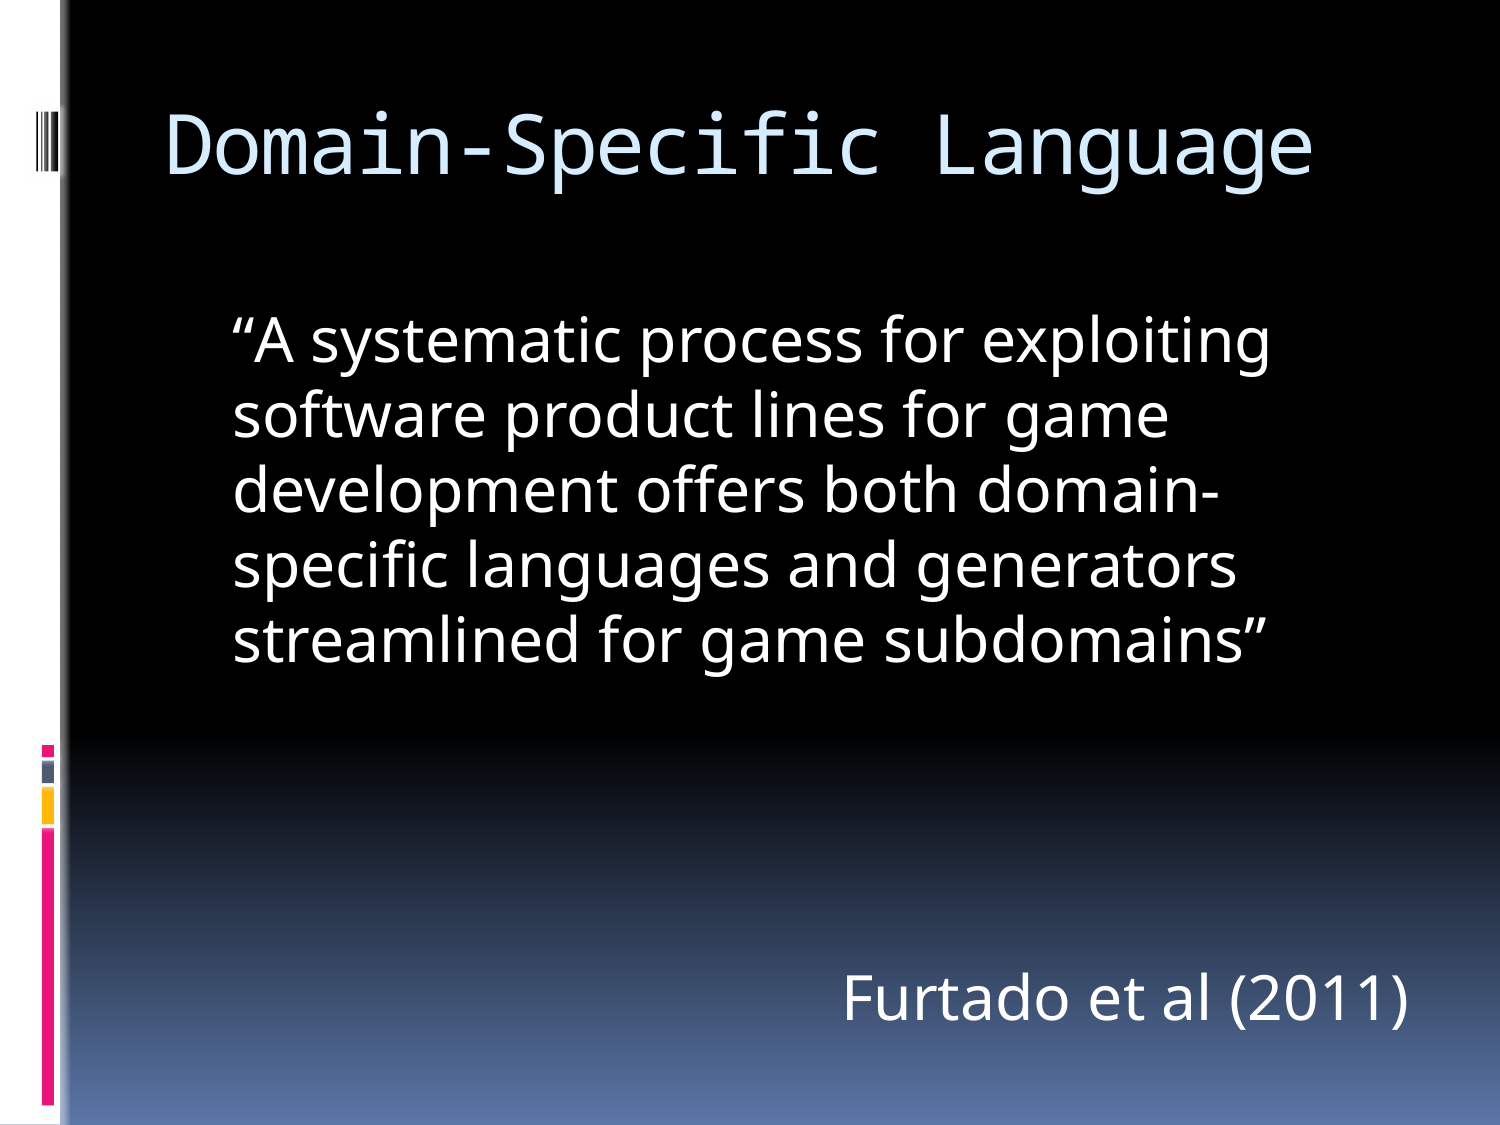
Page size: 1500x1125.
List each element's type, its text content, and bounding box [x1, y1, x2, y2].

title Domain-Specific Language [150, 83, 1425, 234]
list “A systematic process for exploiting software product lines for game development offers both domain-specific languages and generators streamlined for game subdomains” Furtado et al (2011) [150, 292, 1425, 1043]
